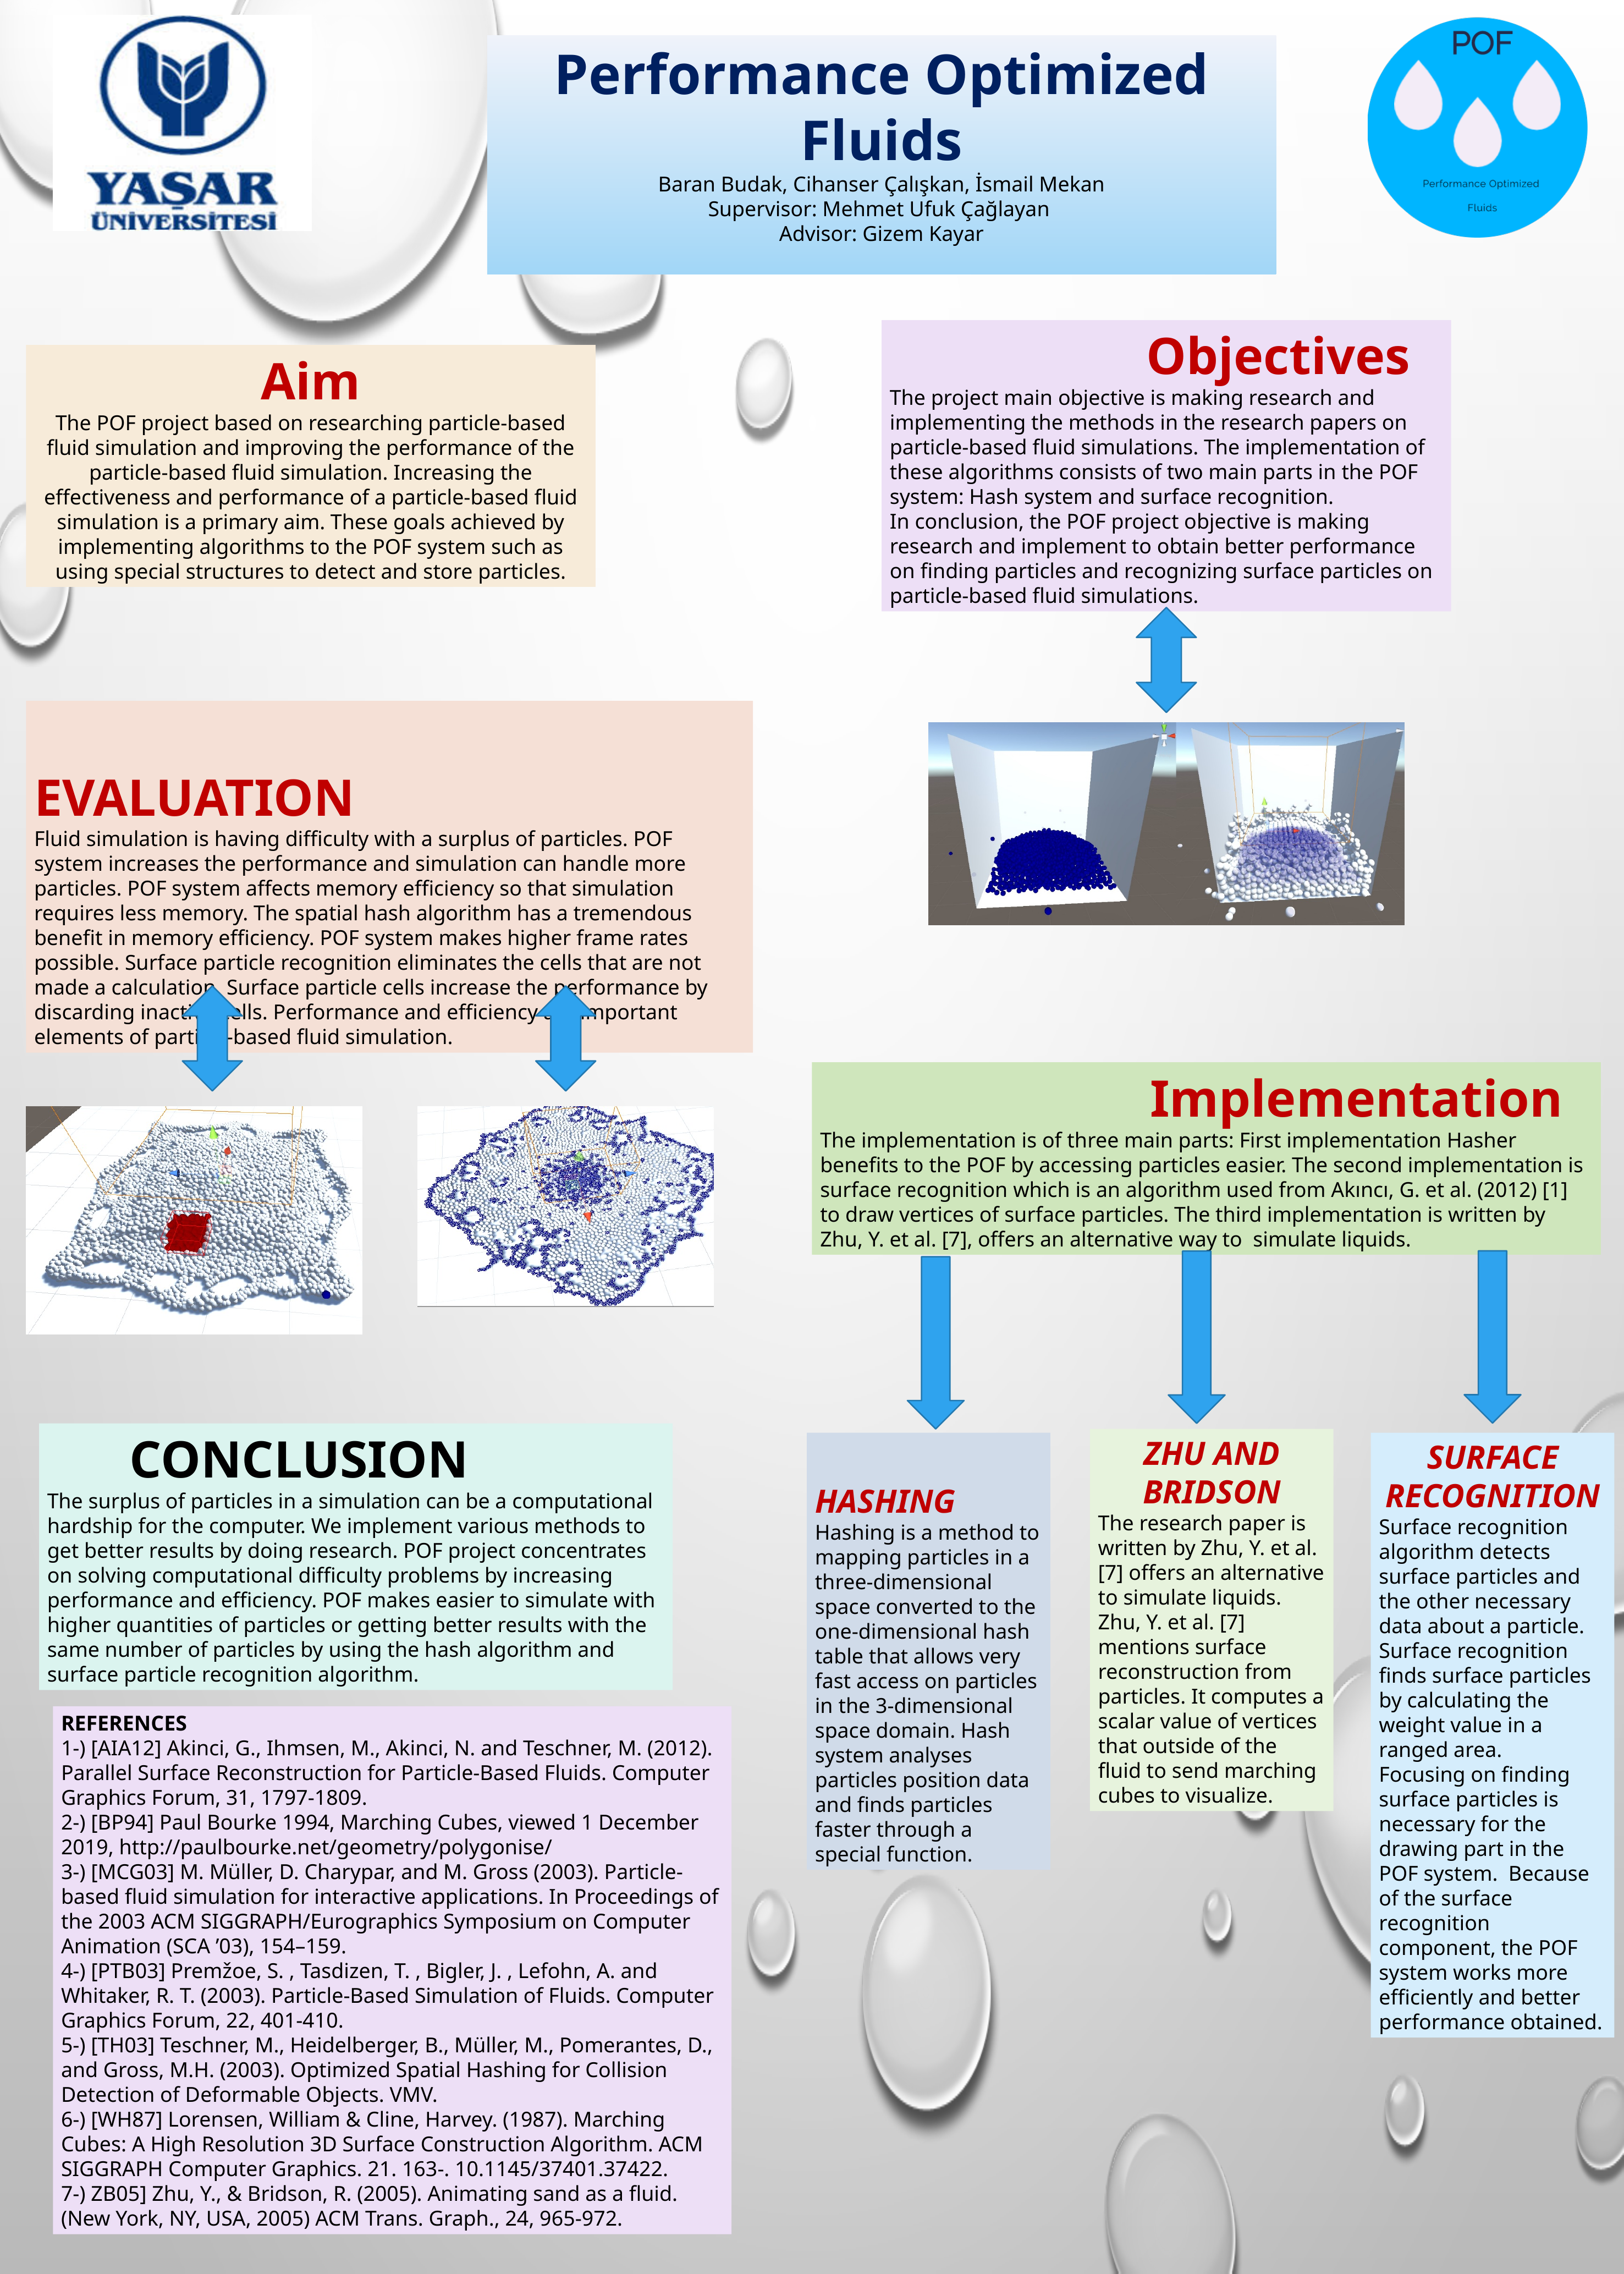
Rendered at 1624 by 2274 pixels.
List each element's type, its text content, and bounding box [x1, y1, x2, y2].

text_box [1463, 1250, 1522, 1424]
text_box [181, 985, 243, 1092]
text_box CONCLUSION The surplus of particles in a simulation can be a computational hardship for the computer. We implement various methods to get better results by doing research. POF project concentrates on solving computational difficulty problems by increasing performance and efficiency. POF makes easier to simulate with higher quantities of particles or getting better results with the same number of particles by using the hash algorithm and surface particle recognition algorithm. [39, 1423, 673, 1690]
text_box ZHU AND BRIDSON The research paper is written by Zhu, Y. et al. [7] offers an alternative to simulate liquids. Zhu, Y. et al. [7] mentions surface reconstruction from particles. It computes a scalar value of vertices that outside of the fluid to send marching cubes to visualize. [1089, 1429, 1334, 1811]
text_box Implementation The implementation is of three main parts: First implementation Hasher benefits to the POF by accessing particles easier. The second implementation is surface recognition which is an algorithm used from Akıncı, G. et al. (2012) [1] to draw vertices of surface particles. The third implementation is written by Zhu, Y. et al. [7], offers an alternative way to simulate liquids. [812, 1062, 1601, 1255]
text_box [1136, 607, 1197, 713]
text_box Objectives The project main objective is making research and implementing the methods in the research papers on particle-based fluid simulations. The implementation of these algorithms consists of two main parts in the POF system: Hash system and surface recognition. In conclusion, the POF project objective is making research and implement to obtain better performance on finding particles and recognizing surface particles on particle-based fluid simulations. [882, 320, 1451, 612]
text_box Aim The POF project based on researching particle-based fluid simulation and improving the performance of the particle-based fluid simulation. Increasing the effectiveness and performance of a particle-based fluid simulation is a primary aim. These goals achieved by implementing algorithms to the POF system such as using special structures to detect and store particles. [26, 345, 596, 587]
text_box EVALUATION Fluid simulation is having difficulty with a surplus of particles. POF system increases the performance and simulation can handle more particles. POF system affects memory efficiency so that simulation requires less memory. The spatial hash algorithm has a tremendous benefit in memory efficiency. POF system makes higher frame rates possible. Surface particle recognition eliminates the cells that are not made a calculation. Surface particle cells increase the performance by discarding inactive cells. Performance and efficiency are important elements of particle-based fluid simulation. [26, 701, 753, 1053]
text_box [535, 985, 597, 1092]
text_box Performance Optimized Fluids Baran Budak, Cihanser Çalışkan, İsmail Mekan Supervisor: Mehmet Ufuk Çağlayan Advisor: Gizem Kayar [487, 35, 1276, 274]
picture [0, 0, 1624, 2274]
text_box HASHING Hashing is a method to mapping particles in a three-dimensional space converted to the one-dimensional hash table that allows very fast access on particles in the 3-dimensional space domain. Hash system analyses particles position data and finds particles faster through a special function. [807, 1432, 1050, 1870]
text_box SURFACE RECOGNITION Surface recognition algorithm detects surface particles and the other necessary data about a particle. Surface recognition finds surface particles by calculating the weight value in a ranged area. Focusing on finding surface particles is necessary for the drawing part in the POF system. Because of the surface recognition component, the POF system works more efficiently and better performance obtained. [1370, 1432, 1615, 2038]
text_box [906, 1256, 965, 1430]
text_box [1168, 1250, 1226, 1424]
text_box REFERENCES 1-) [AIA12] Akinci, G., Ihmsen, M., Akinci, N. and Teschner, M. (2012). Parallel Surface Reconstruction for Particle‐Based Fluids. Computer Graphics Forum, 31, 1797-1809. 2-) [BP94] Paul Bourke 1994, Marching Cubes, viewed 1 December 2019, http://paulbourke.net/geometry/polygonise/ 3-) [MCG03] M. Müller, D. Charypar, and M. Gross (2003). Particle-based fluid simulation for interactive applications. In Proceedings of the 2003 ACM SIGGRAPH/Eurographics Symposium on Computer Animation (SCA ’03), 154–159. 4-) [PTB03] Premžoe, S. , Tasdizen, T. , Bigler, J. , Lefohn, A. and Whitaker, R. T. (2003). Particle‐Based Simulation of Fluids. Computer Graphics Forum, 22, 401-410. 5-) [TH03] Teschner, M., Heidelberger, B., Müller, M., Pomerantes, D., and Gross, M.H. (2003). Optimized Spatial Hashing for Collision Detection of Deformable Objects. VMV. 6-) [WH87] Lorensen, William & Cline, Harvey. (1987). Marching Cubes: A High Resolution 3D Surface Construction Algorithm. ACM SIGGRAPH Computer Graphics. 21. 163-. 10.1145/37401.37422. 7-) ZB05] Zhu, Y., & Bridson, R. (2005). Animating sand as a fluid. (New York, NY, USA, 2005) ACM Trans. Graph., 24, 965-972. [53, 1706, 732, 2234]
